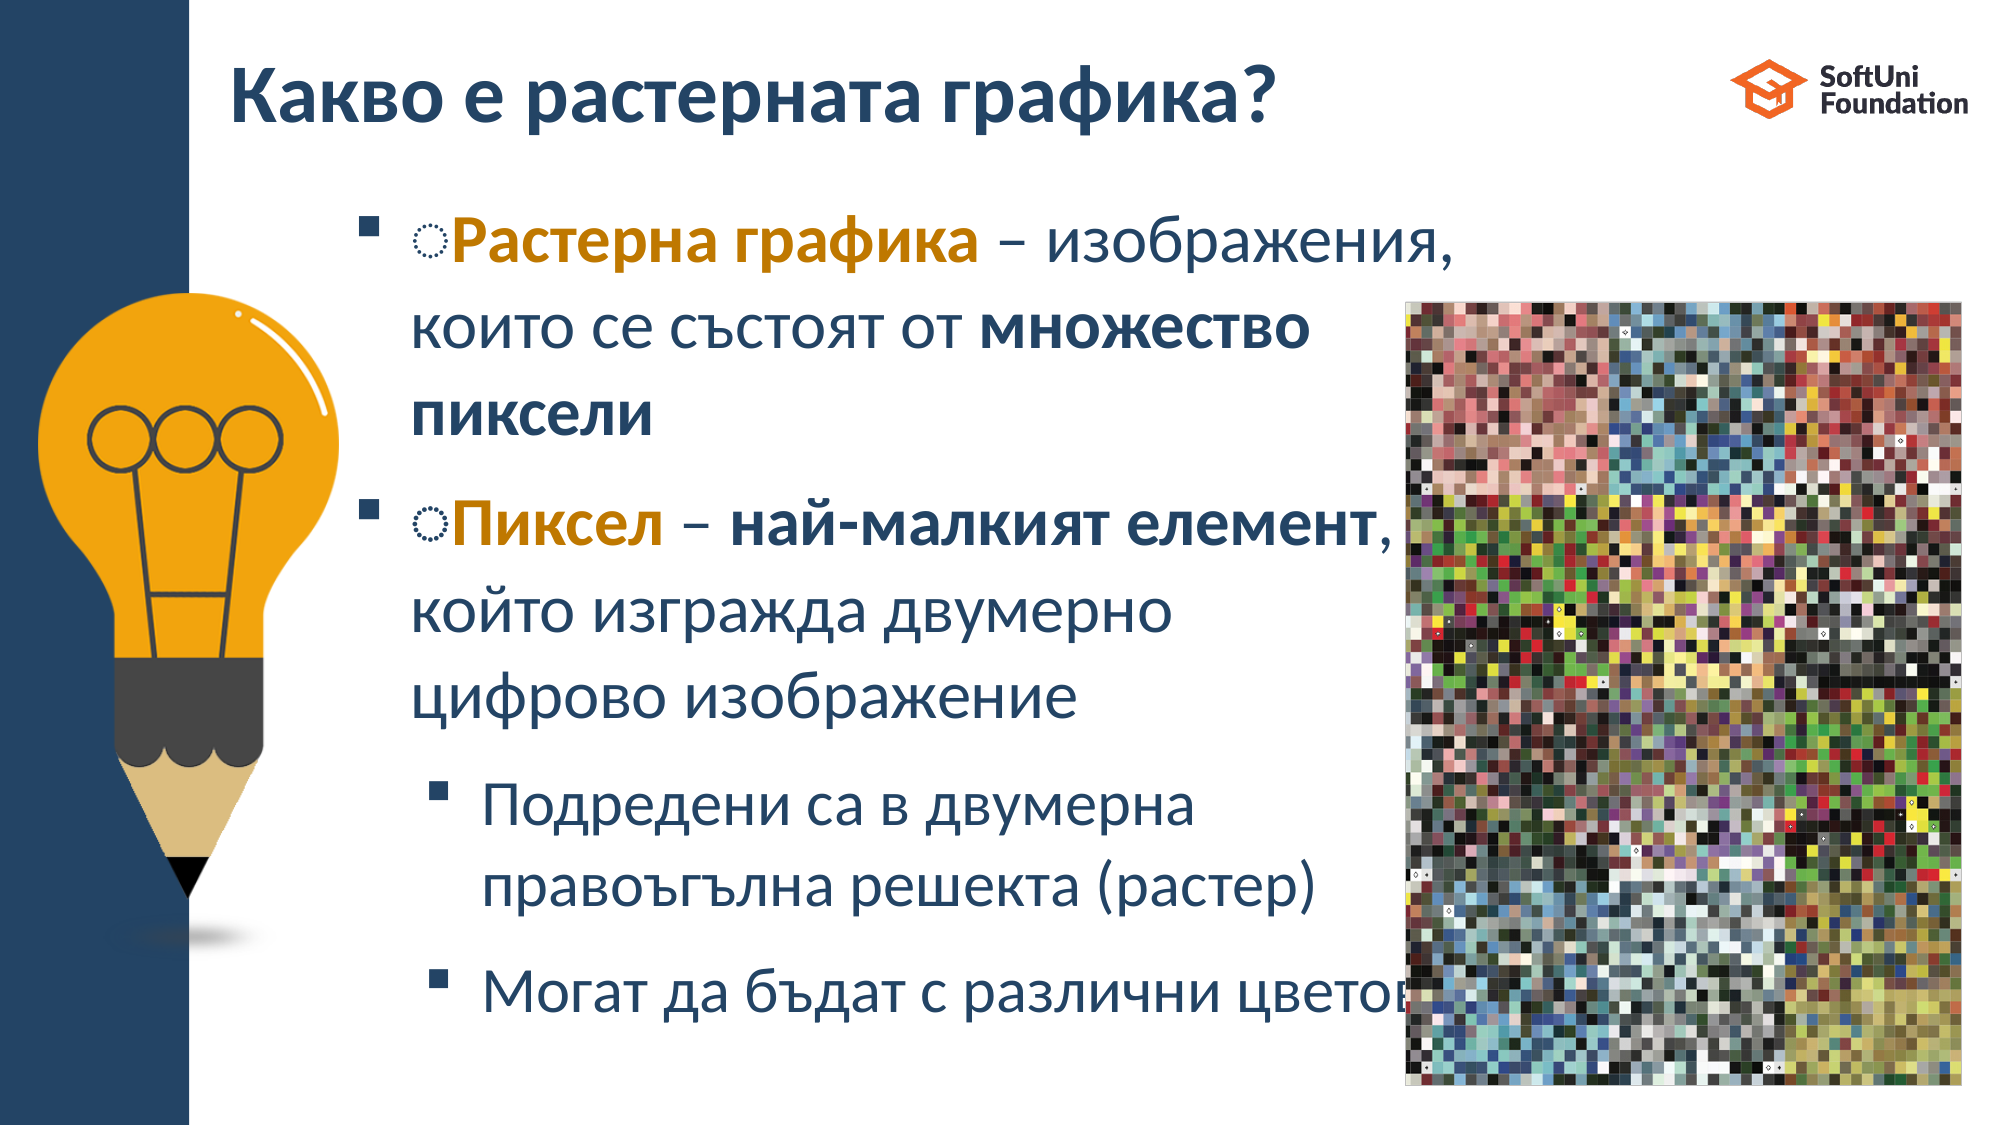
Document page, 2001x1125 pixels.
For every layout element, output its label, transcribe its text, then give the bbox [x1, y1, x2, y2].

picture [38, 293, 335, 961]
picture [1405, 301, 1962, 1086]
list ͏Растерна графика – изображения, които се състоят от множество пиксели ͏Пиксел – най-малкият елемент, който изгражда двумерно цифрово изображение Подредени са в двумерна правоъгълна решекта (растер) Могат да бъдат с различни цветове [335, 183, 1488, 1094]
picture [1730, 59, 1968, 119]
title Какво е растерната графика? [212, 16, 1717, 162]
